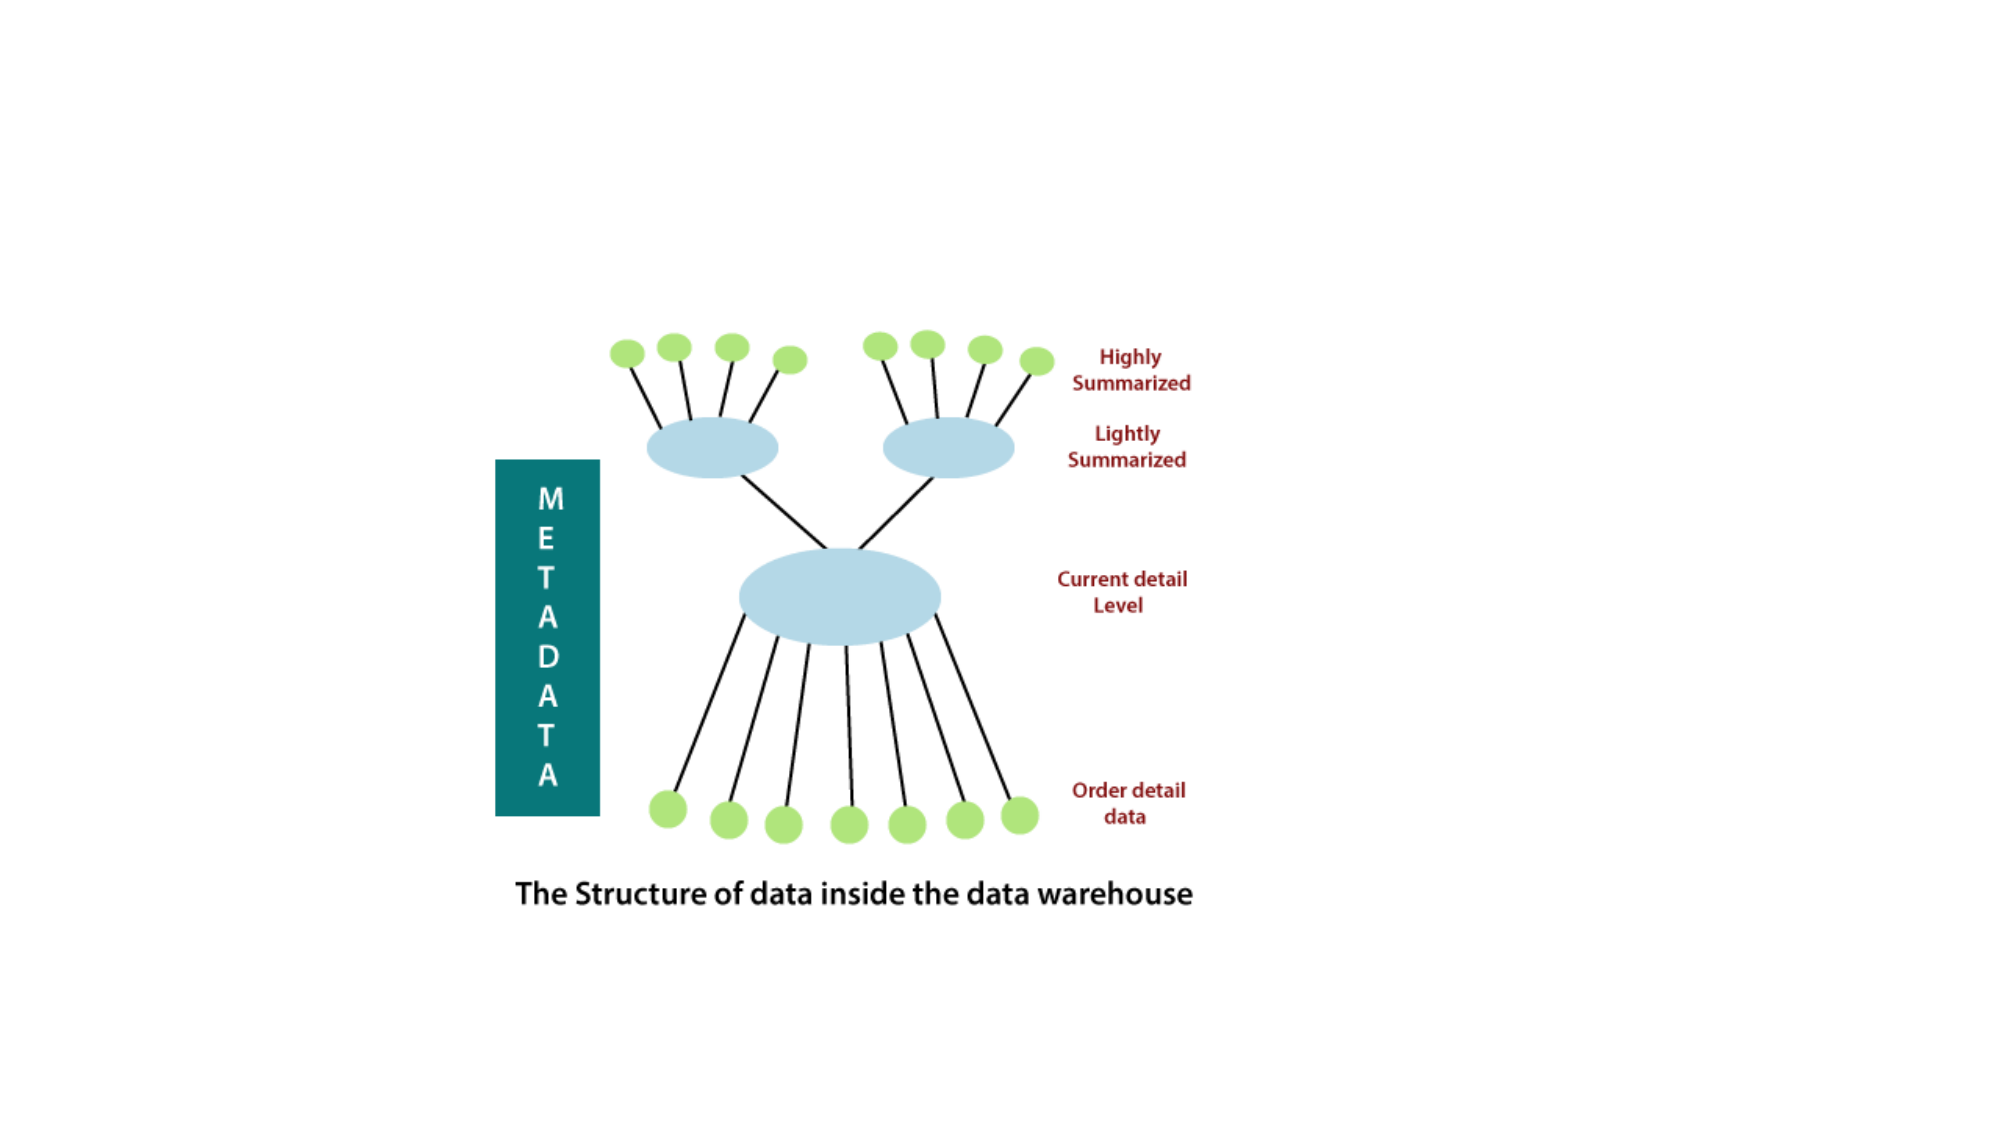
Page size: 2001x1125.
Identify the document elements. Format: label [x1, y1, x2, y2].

picture [458, 297, 1240, 923]
